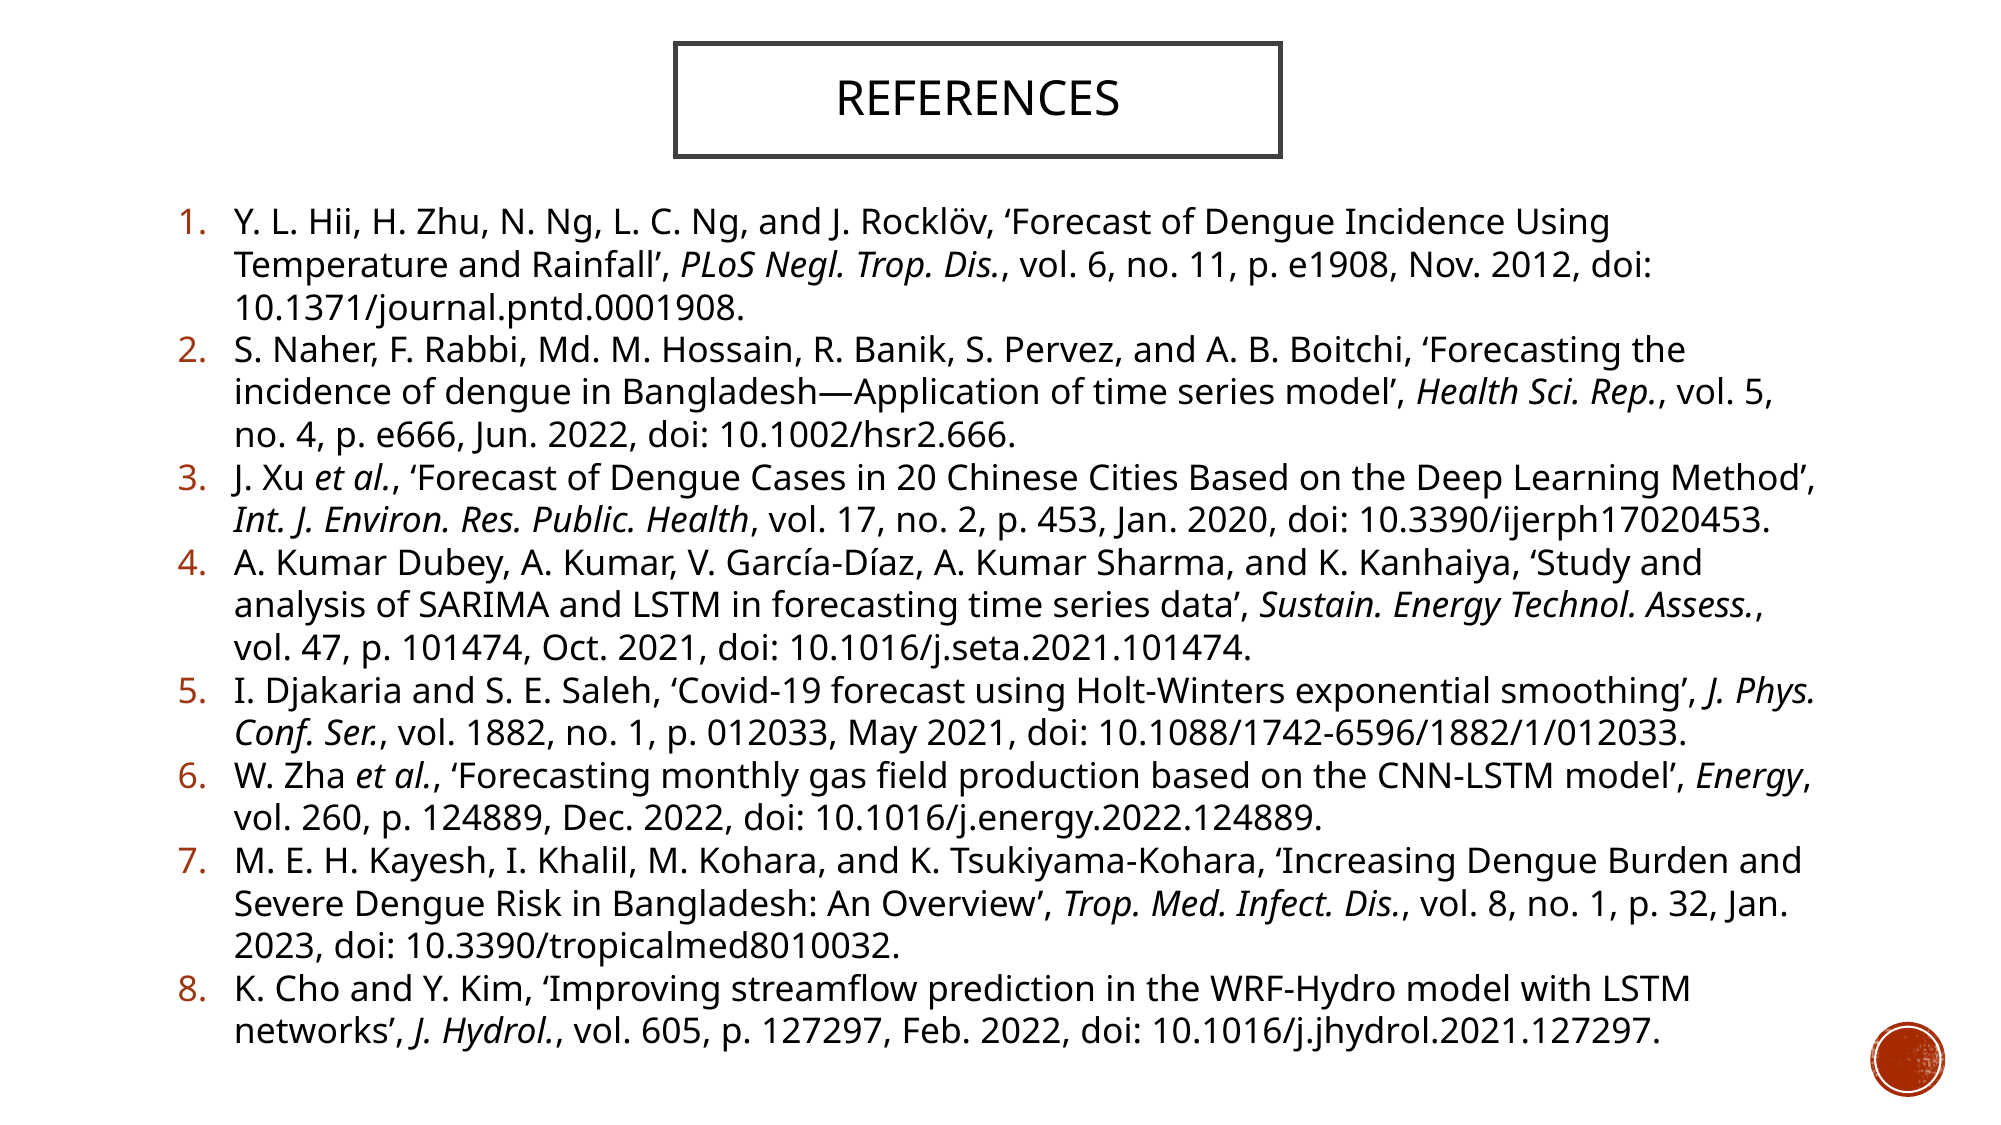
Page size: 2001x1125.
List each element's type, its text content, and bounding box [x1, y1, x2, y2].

title REFERENCES [675, 43, 1281, 157]
list Y. L. Hii, H. Zhu, N. Ng, L. C. Ng, and J. Rocklöv, ‘Forecast of Dengue Incidence Using Temperature and Rainfall’, PLoS Negl. Trop. Dis., vol. 6, no. 11, p. e1908, Nov. 2012, doi: 10.1371/journal.pntd.0001908. S. Naher, F. Rabbi, Md. M. Hossain, R. Banik, S. Pervez, and A. B. Boitchi, ‘Forecasting the incidence of dengue in Bangladesh—Application of time series model’, Health Sci. Rep., vol. 5, no. 4, p. e666, Jun. 2022, doi: 10.1002/hsr2.666. J. Xu et al., ‘Forecast of Dengue Cases in 20 Chinese Cities Based on the Deep Learning Method’, Int. J. Environ. Res. Public. Health, vol. 17, no. 2, p. 453, Jan. 2020, doi: 10.3390/ijerph17020453. A. Kumar Dubey, A. Kumar, V. García-Díaz, A. Kumar Sharma, and K. Kanhaiya, ‘Study and analysis of SARIMA and LSTM in forecasting time series data’, Sustain. Energy Technol. Assess., vol. 47, p. 101474, Oct. 2021, doi: 10.1016/j.seta.2021.101474. I. Djakaria and S. E. Saleh, ‘Covid-19 forecast using Holt-Winters exponential smoothing’, J. Phys. Conf. Ser., vol. 1882, no. 1, p. 012033, May 2021, doi: 10.1088/1742-6596/1882/1/012033. W. Zha et al., ‘Forecasting monthly gas field production based on the CNN-LSTM model’, Energy, vol. 260, p. 124889, Dec. 2022, doi: 10.1016/j.energy.2022.124889. M. E. H. Kayesh, I. Khalil, M. Kohara, and K. Tsukiyama-Kohara, ‘Increasing Dengue Burden and Severe Dengue Risk in Bangladesh: An Overview’, Trop. Med. Infect. Dis., vol. 8, no. 1, p. 32, Jan. 2023, doi: 10.3390/tropicalmed8010032. K. Cho and Y. Kim, ‘Improving streamflow prediction in the WRF-Hydro model with LSTM networks’, J. Hydrol., vol. 605, p. 127297, Feb. 2022, doi: 10.1016/j.jhydrol.2021.127297. [162, 191, 1838, 1082]
